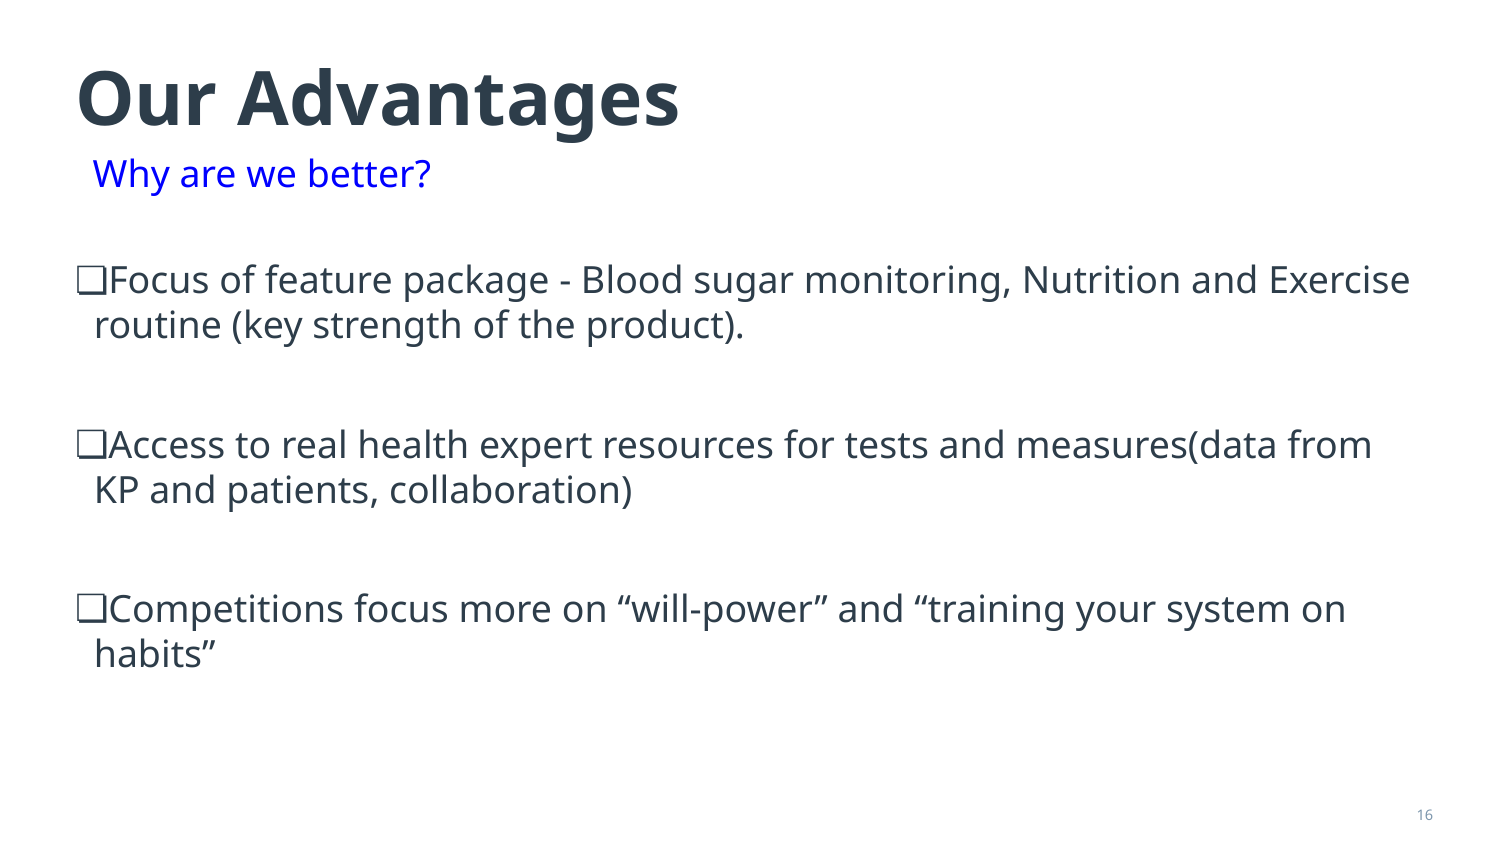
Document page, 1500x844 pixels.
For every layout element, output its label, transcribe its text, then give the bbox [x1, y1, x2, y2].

list Why are we better? [92, 150, 1425, 201]
title Our Advantages [75, 50, 1425, 148]
list Focus of feature package - Blood sugar monitoring, Nutrition and Exercise routine (key strength of the product). Access to real health expert resources for tests and measures(data from KP and patients, collaboration) Competitions focus more on “will-power” and “training your system on habits” [75, 231, 1425, 700]
slide_number 16 [1416, 806, 1434, 826]
